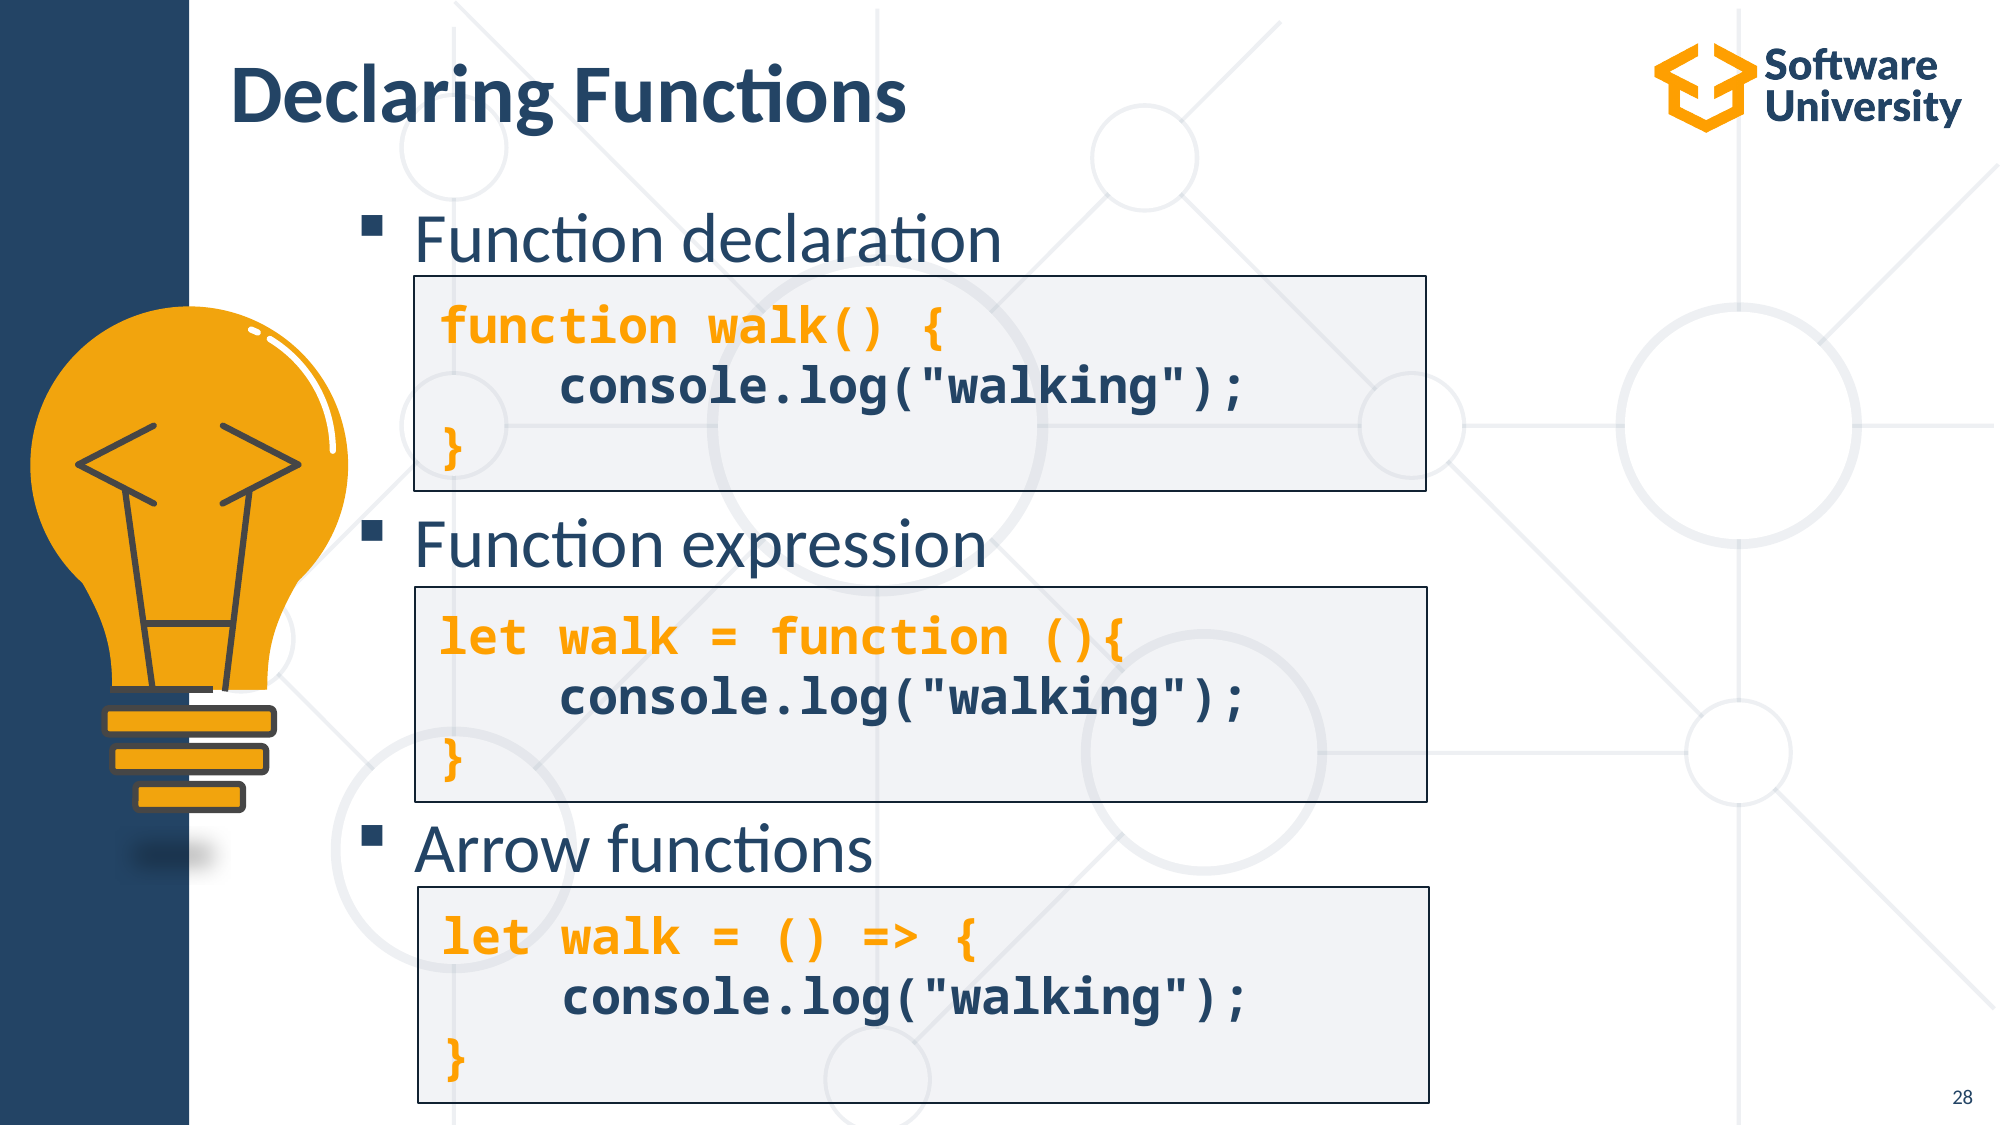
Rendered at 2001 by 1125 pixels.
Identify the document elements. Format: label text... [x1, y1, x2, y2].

picture [1641, 31, 1973, 145]
text_box let walk = function (){ console.log("walking"); } [415, 586, 1427, 803]
list Function declaration Function expression Arrow functions [338, 181, 2000, 1092]
slide_number 28 [1927, 1067, 1989, 1117]
title Declaring Functions [212, 16, 1628, 162]
text_box function walk() { console.log("walking"); } [414, 275, 1426, 492]
text_box let walk = () => { console.log("walking"); } [418, 887, 1430, 1103]
